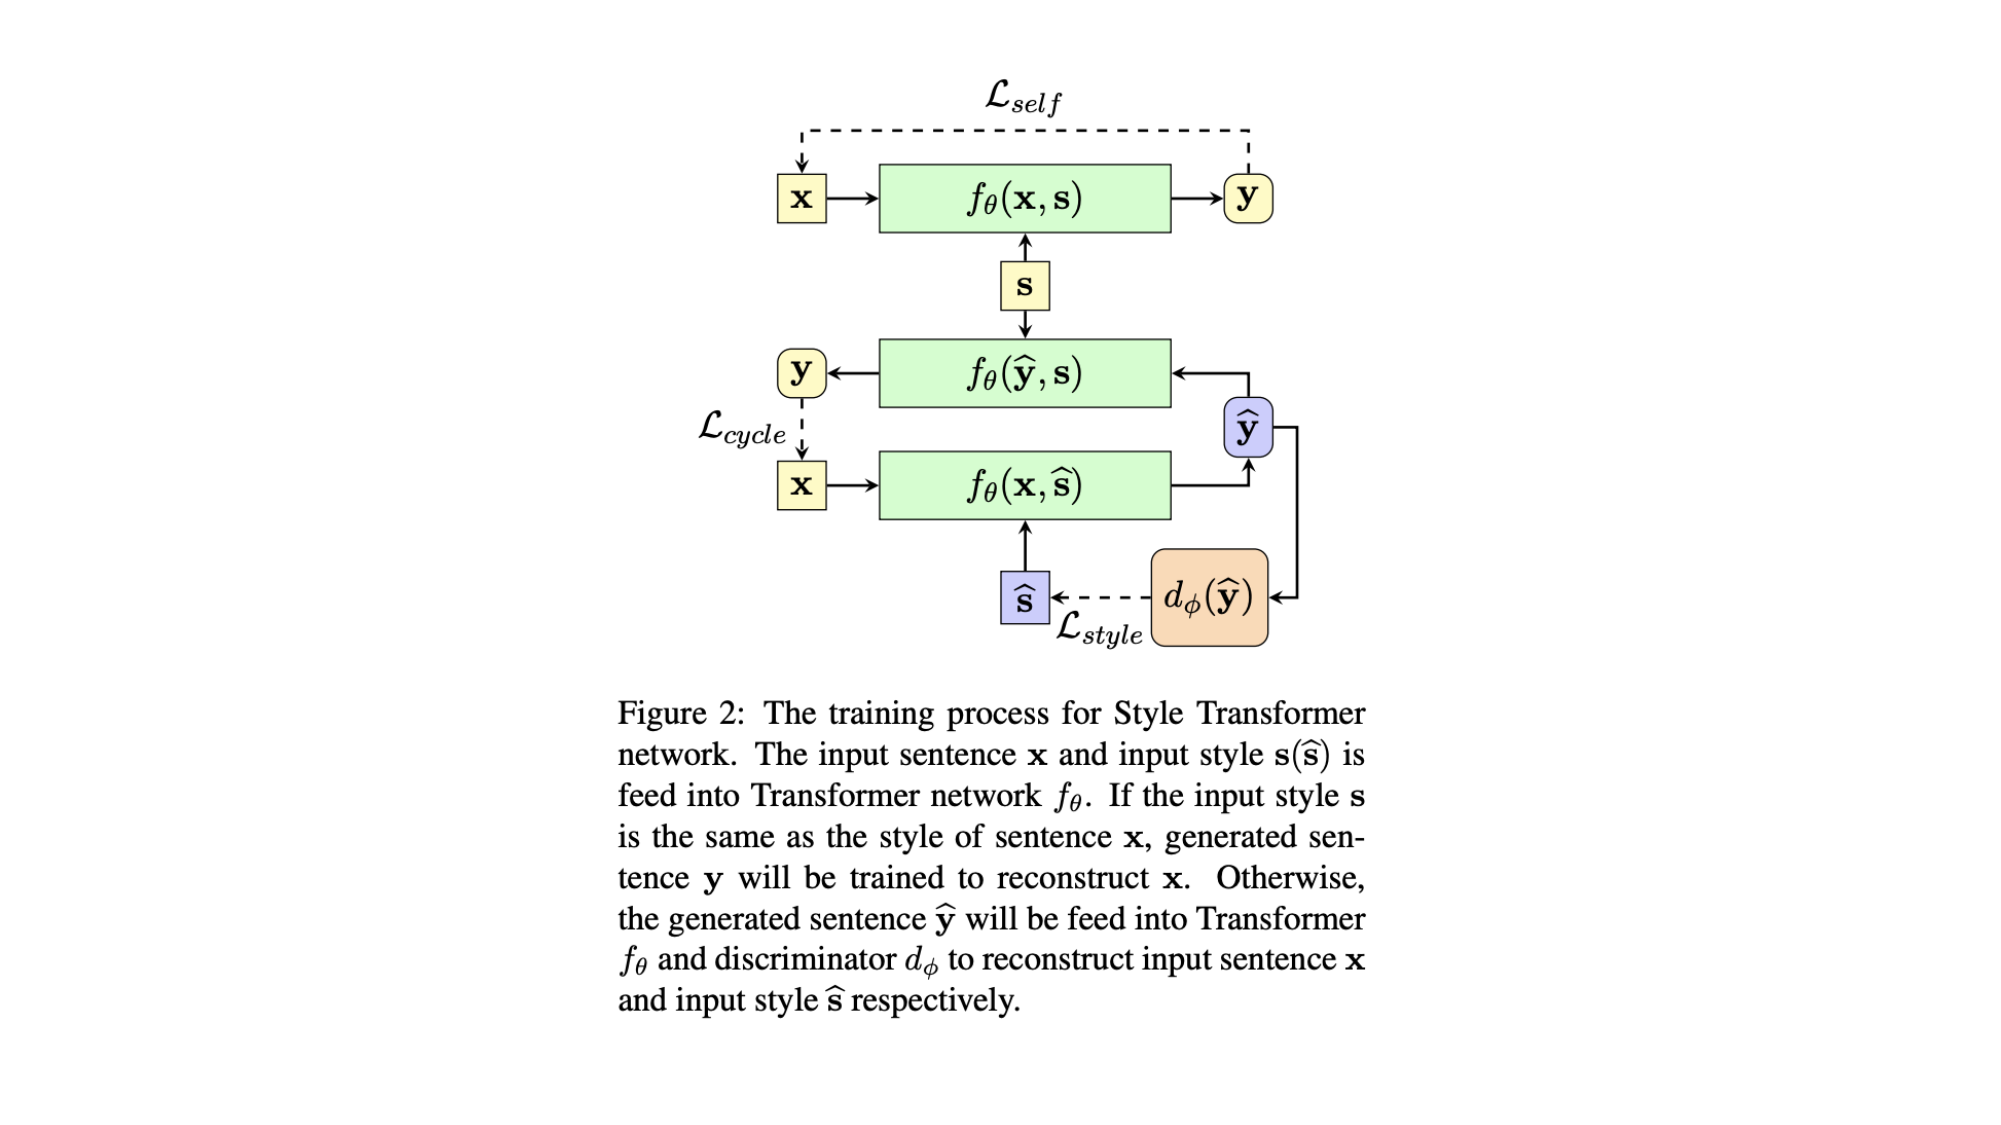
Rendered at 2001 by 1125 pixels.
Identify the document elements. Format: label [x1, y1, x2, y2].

list [599, 30, 1401, 1060]
